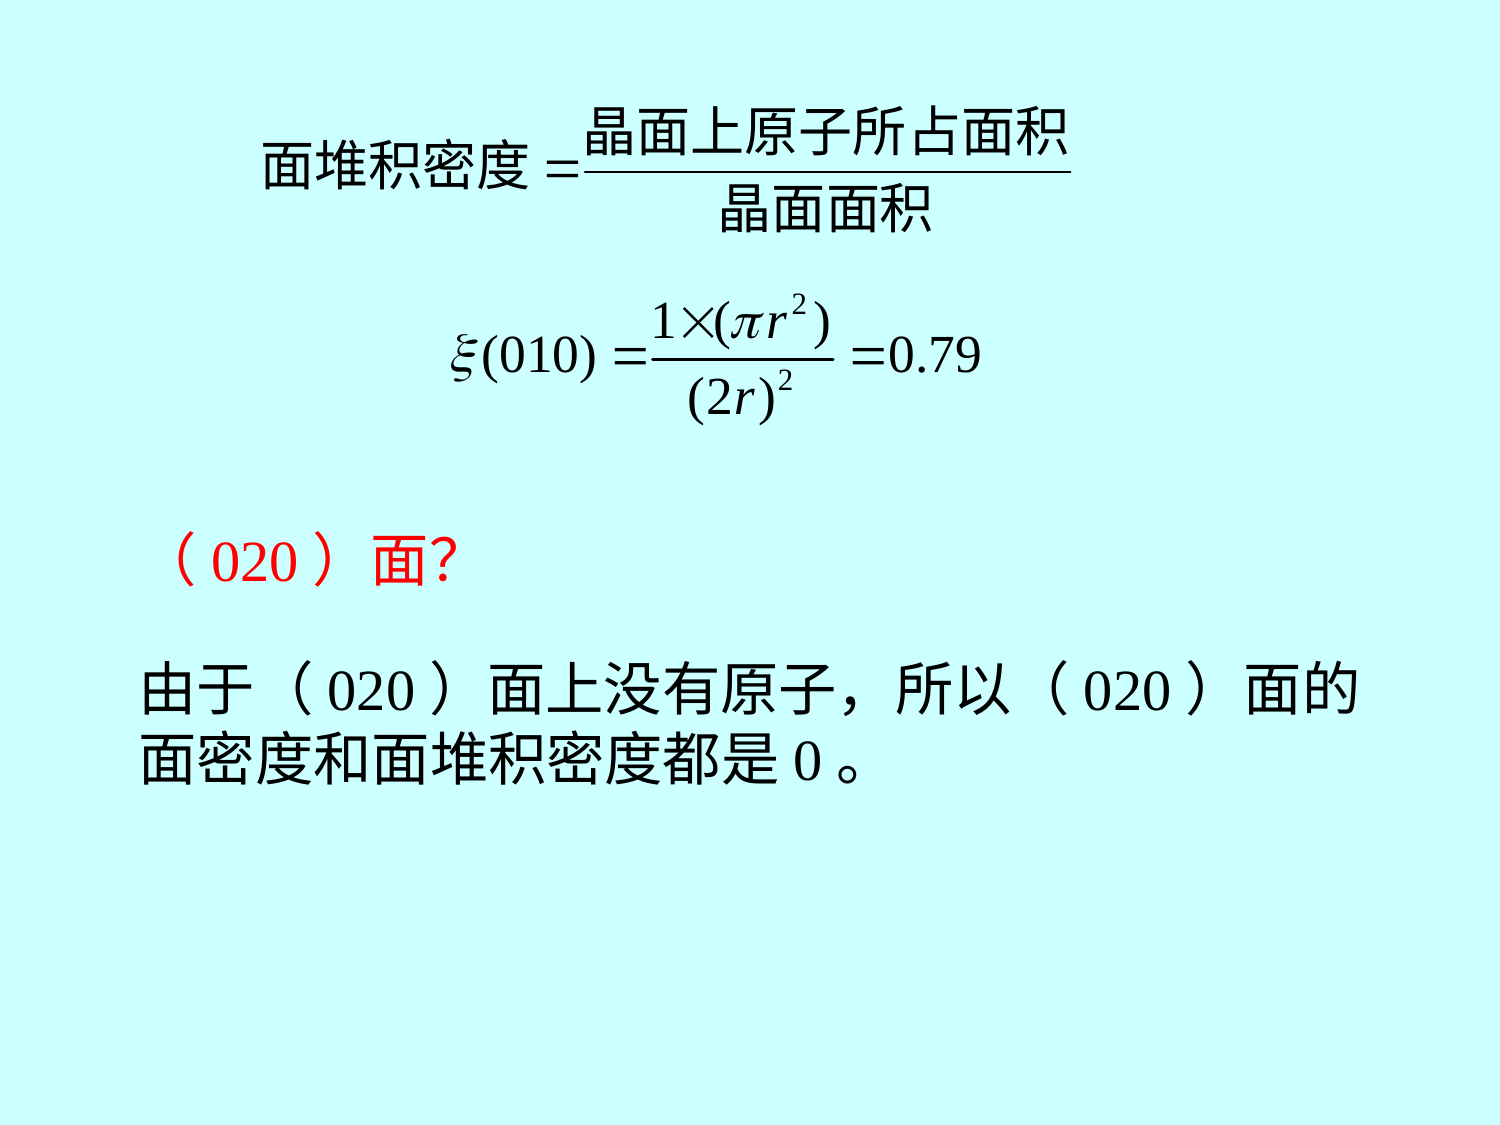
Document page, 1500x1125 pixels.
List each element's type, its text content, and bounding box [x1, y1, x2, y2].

text_box 由于（020）面上没有原子，所以（020）面的面密度和面堆积密度都是0。 [123, 645, 1413, 800]
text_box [253, 94, 1084, 245]
text_box （020）面？ [123, 515, 739, 600]
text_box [442, 278, 992, 436]
